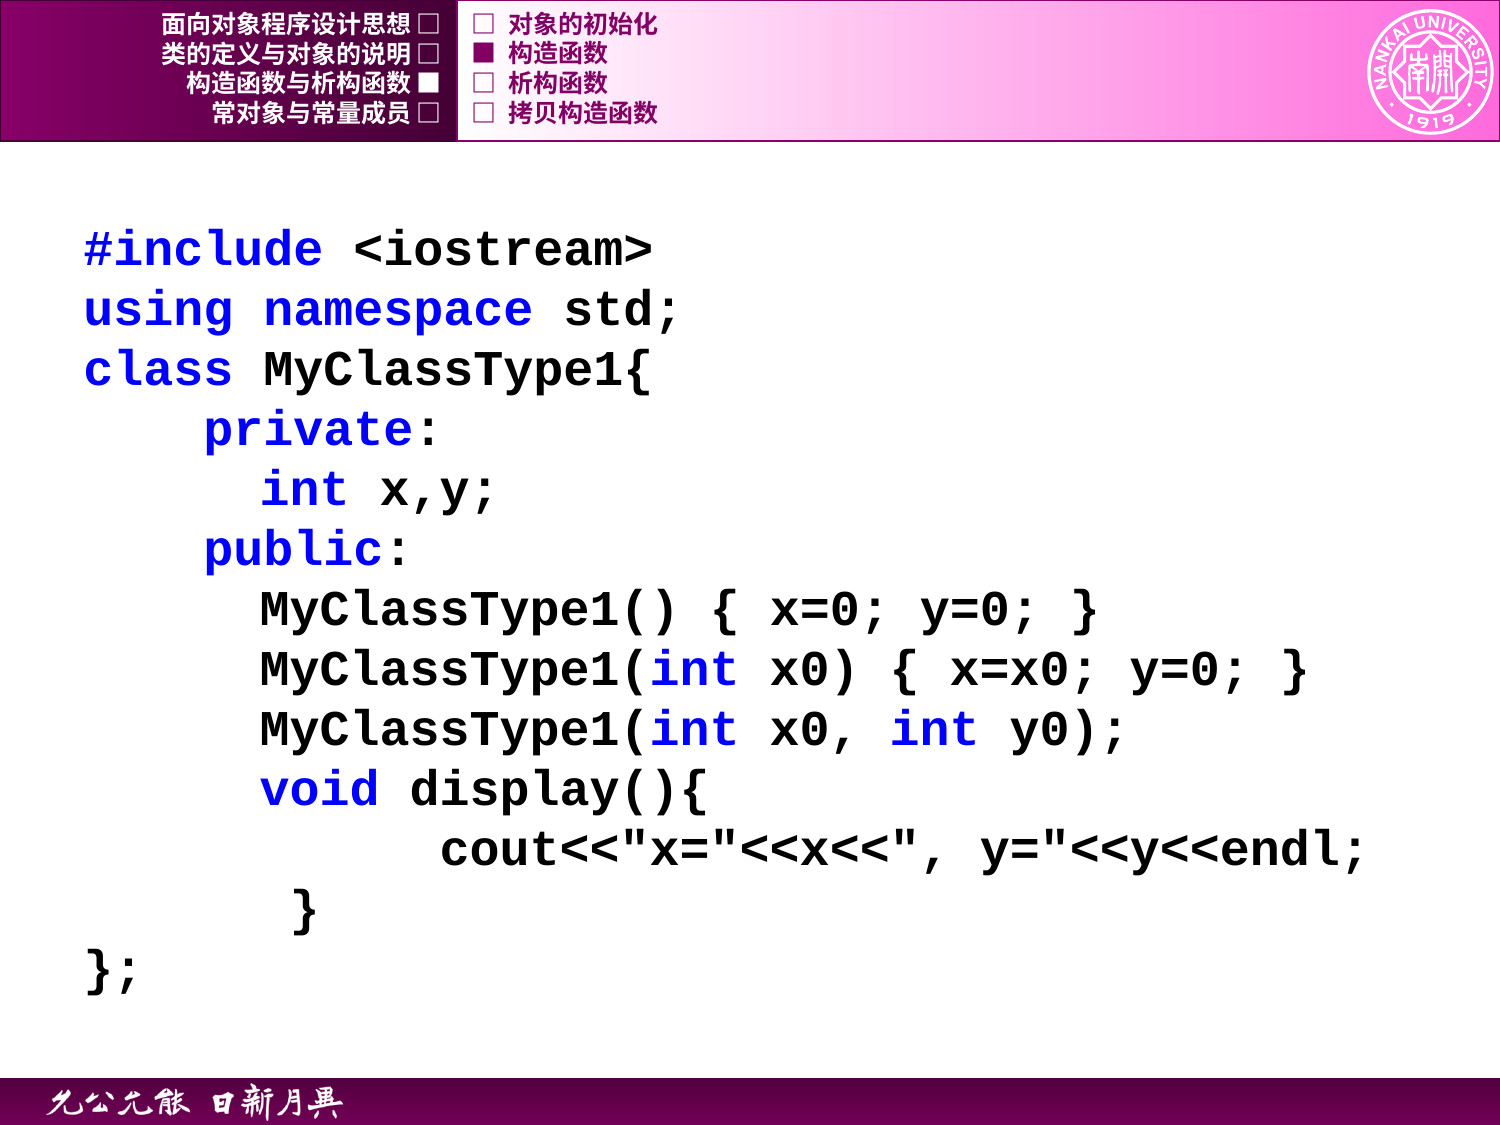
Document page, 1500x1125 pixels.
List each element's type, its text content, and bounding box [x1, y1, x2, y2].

text_box 构造函数与析构函数 ■ [0, 66, 455, 95]
text_box 常对象与常量成员 □ [0, 95, 455, 129]
text_box 面向对象程序设计思想 □ [0, 7, 455, 36]
list #include <iostream> using namespace std; class MyClassType1{ private: int x,y; public: MyClassType1() { x=0; y=0; } MyClassType1(int x0) { x=x0; y=0; } MyClassType1(int x0, int y0); void display(){ cout<<"x="<<x<<", y="<<y<<endl; } }; [68, 207, 1419, 1048]
text_box 类的定义与对象的说明 □ [0, 36, 455, 66]
text_box ■ 构造函数 [455, 36, 1361, 66]
text_box □ 对象的初始化 [455, 7, 1361, 36]
text_box □ 析构函数 [455, 66, 1361, 95]
text_box □ 拷贝构造函数 [455, 95, 1361, 129]
picture [35, 1081, 356, 1122]
